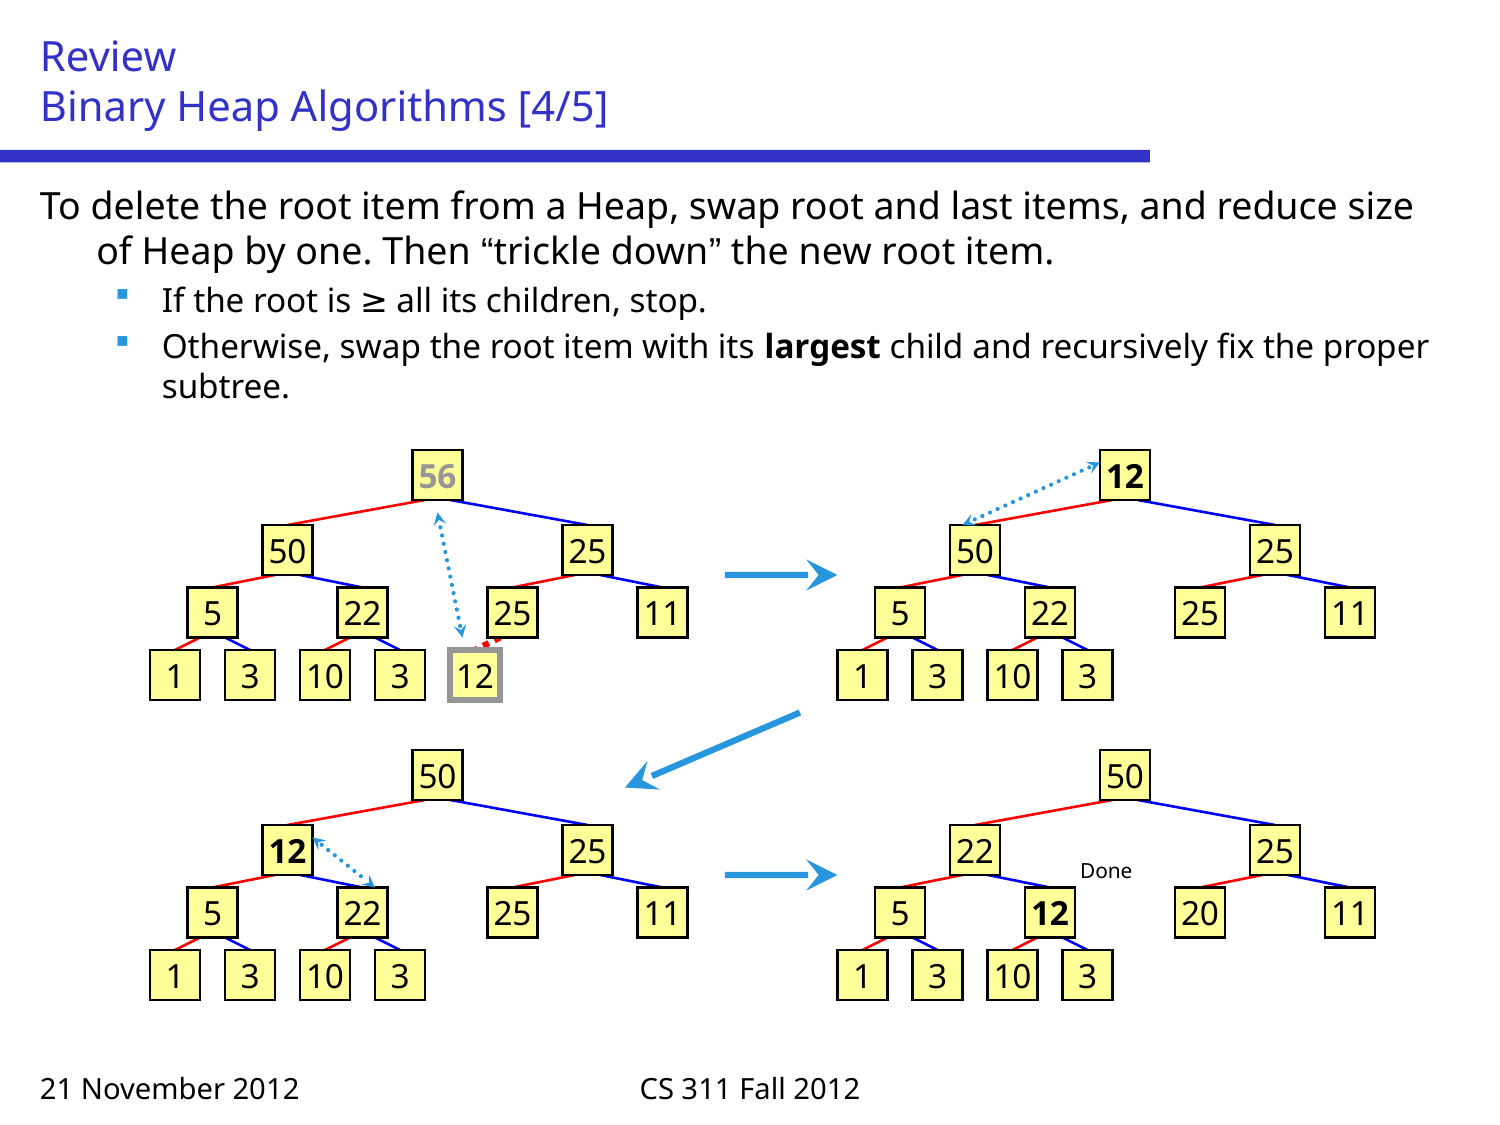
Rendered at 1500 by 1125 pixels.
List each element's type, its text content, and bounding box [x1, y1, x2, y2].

text_box 20 [1175, 887, 1225, 938]
text_box 5 [875, 587, 925, 638]
text_box 25 [562, 525, 613, 575]
text_box 11 [1325, 887, 1375, 938]
text_box 3 [912, 950, 963, 1000]
text_box Done [1050, 849, 1163, 890]
text_box 1 [150, 650, 200, 700]
text_box 25 [1175, 587, 1225, 638]
text_box 11 [637, 587, 688, 638]
text_box [453, 624, 467, 638]
text_box 10 [300, 950, 350, 1000]
text_box 11 [1325, 587, 1375, 638]
text_box 3 [225, 950, 275, 1000]
text_box 3 [375, 650, 425, 700]
text_box 12 [1100, 450, 1150, 500]
text_box 3 [225, 650, 275, 700]
footer CS 311 Fall 2012 [387, 1062, 1113, 1113]
text_box 1 [150, 950, 200, 1000]
text_box 22 [337, 587, 388, 638]
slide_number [24, 1062, 375, 1113]
text_box 10 [987, 950, 1038, 1000]
text_box 50 [412, 750, 463, 800]
text_box [816, 864, 838, 886]
text_box 3 [375, 950, 425, 1000]
text_box 10 [987, 650, 1038, 700]
text_box 3 [1062, 650, 1113, 700]
text_box [433, 512, 446, 526]
text_box 10 [300, 650, 350, 700]
title Review Binary Heap Algorithms [4/5] [24, 24, 1475, 138]
text_box 12 [450, 650, 500, 700]
text_box 3 [912, 650, 963, 700]
text_box 56 [412, 450, 463, 500]
text_box 22 [950, 825, 1000, 875]
text_box 5 [187, 887, 238, 938]
text_box 25 [1250, 825, 1300, 875]
text_box 22 [1025, 587, 1075, 638]
text_box 5 [187, 587, 238, 638]
text_box 11 [637, 887, 688, 938]
text_box 25 [562, 825, 613, 875]
text_box 12 [1025, 887, 1075, 938]
text_box [1086, 461, 1100, 474]
text_box [816, 564, 838, 586]
text_box 1 [837, 950, 888, 1000]
text_box 50 [1100, 750, 1150, 800]
text_box 50 [262, 525, 313, 575]
list To delete the root item from a Heap, swap root and last items, and reduce size of Heap by one. Then “trickle down” the new root item. If the root is ≥ all its children, stop. Otherwise, swap the root item with its largest child and recursively fix the proper subtree. [24, 174, 1475, 1050]
text_box 12 [262, 825, 313, 875]
text_box [361, 874, 376, 888]
text_box 25 [487, 887, 538, 938]
text_box 22 [337, 887, 388, 938]
text_box 3 [1062, 950, 1113, 1000]
text_box [624, 769, 649, 789]
text_box 5 [875, 887, 925, 938]
text_box 25 [487, 587, 538, 638]
text_box [312, 837, 327, 851]
text_box 1 [837, 650, 888, 700]
text_box 50 [950, 525, 1000, 575]
text_box [962, 514, 977, 526]
text_box 25 [1250, 525, 1300, 575]
